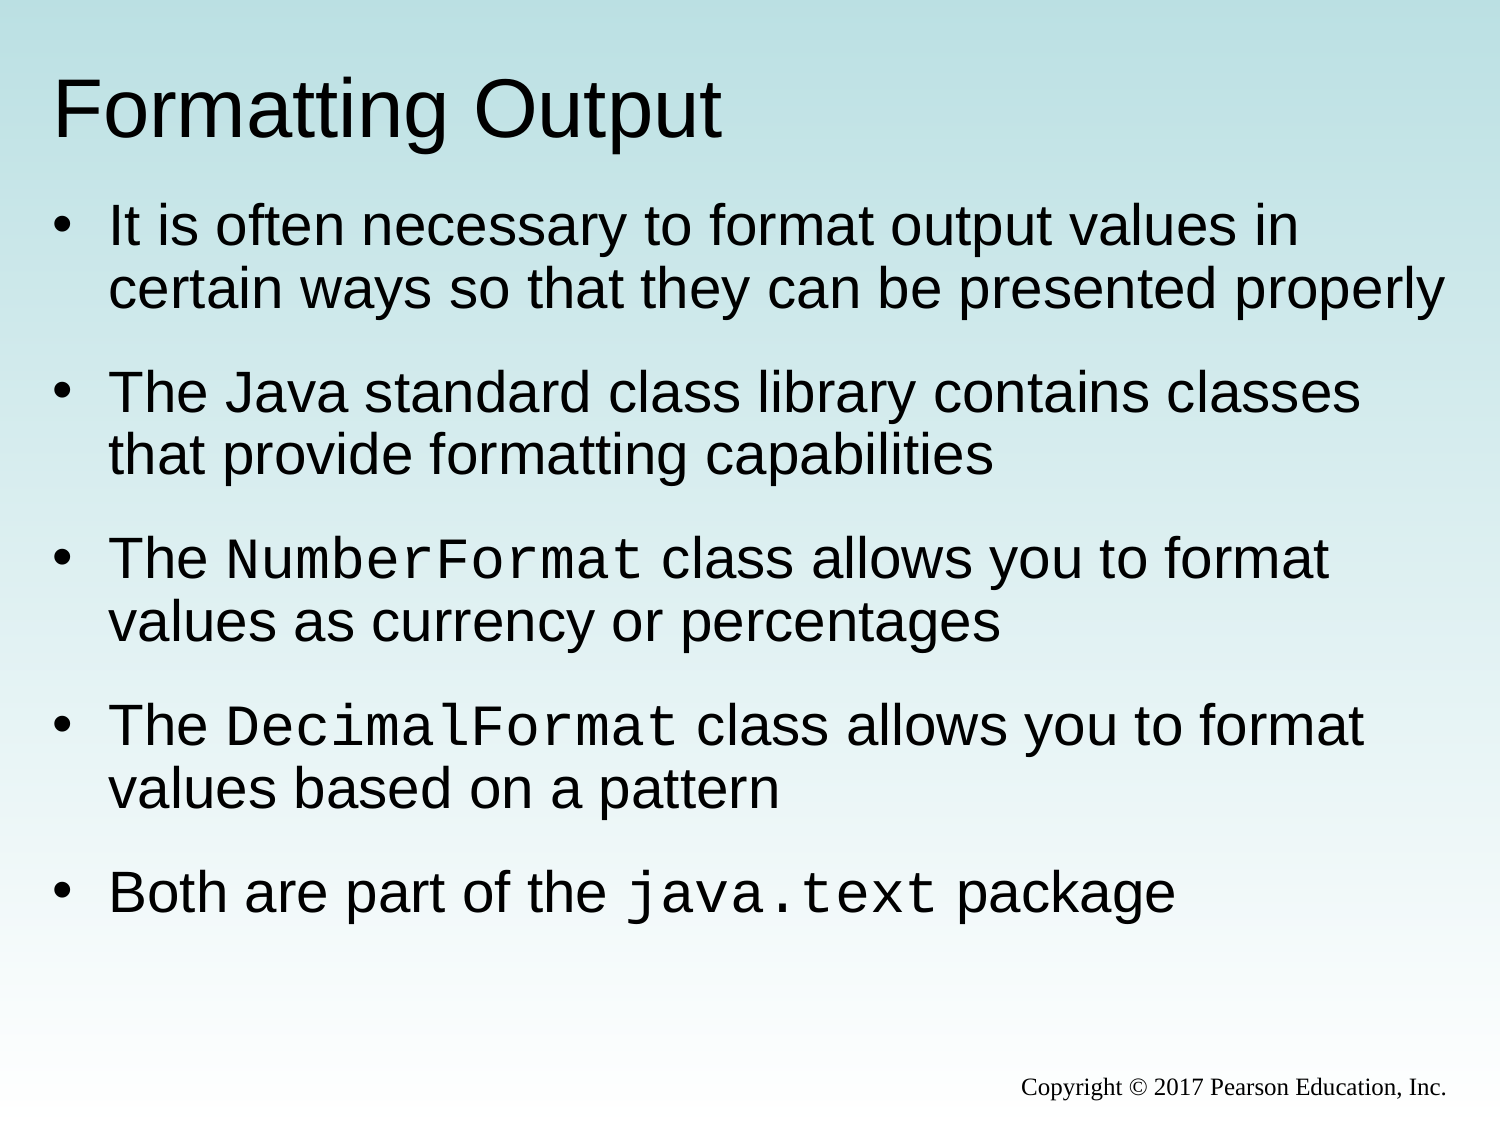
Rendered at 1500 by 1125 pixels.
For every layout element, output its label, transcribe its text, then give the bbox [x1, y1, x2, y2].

list It is often necessary to format output values in certain ways so that they can be presented properly The Java standard class library contains classes that provide formatting capabilities The NumberFormat class allows you to format values as currency or percentages The DecimalFormat class allows you to format values based on a pattern Both are part of the java.text package [37, 187, 1475, 1013]
footer Copyright © 2017 Pearson Education, Inc. [549, 1062, 1463, 1113]
title Formatting Output [37, 45, 1463, 163]
